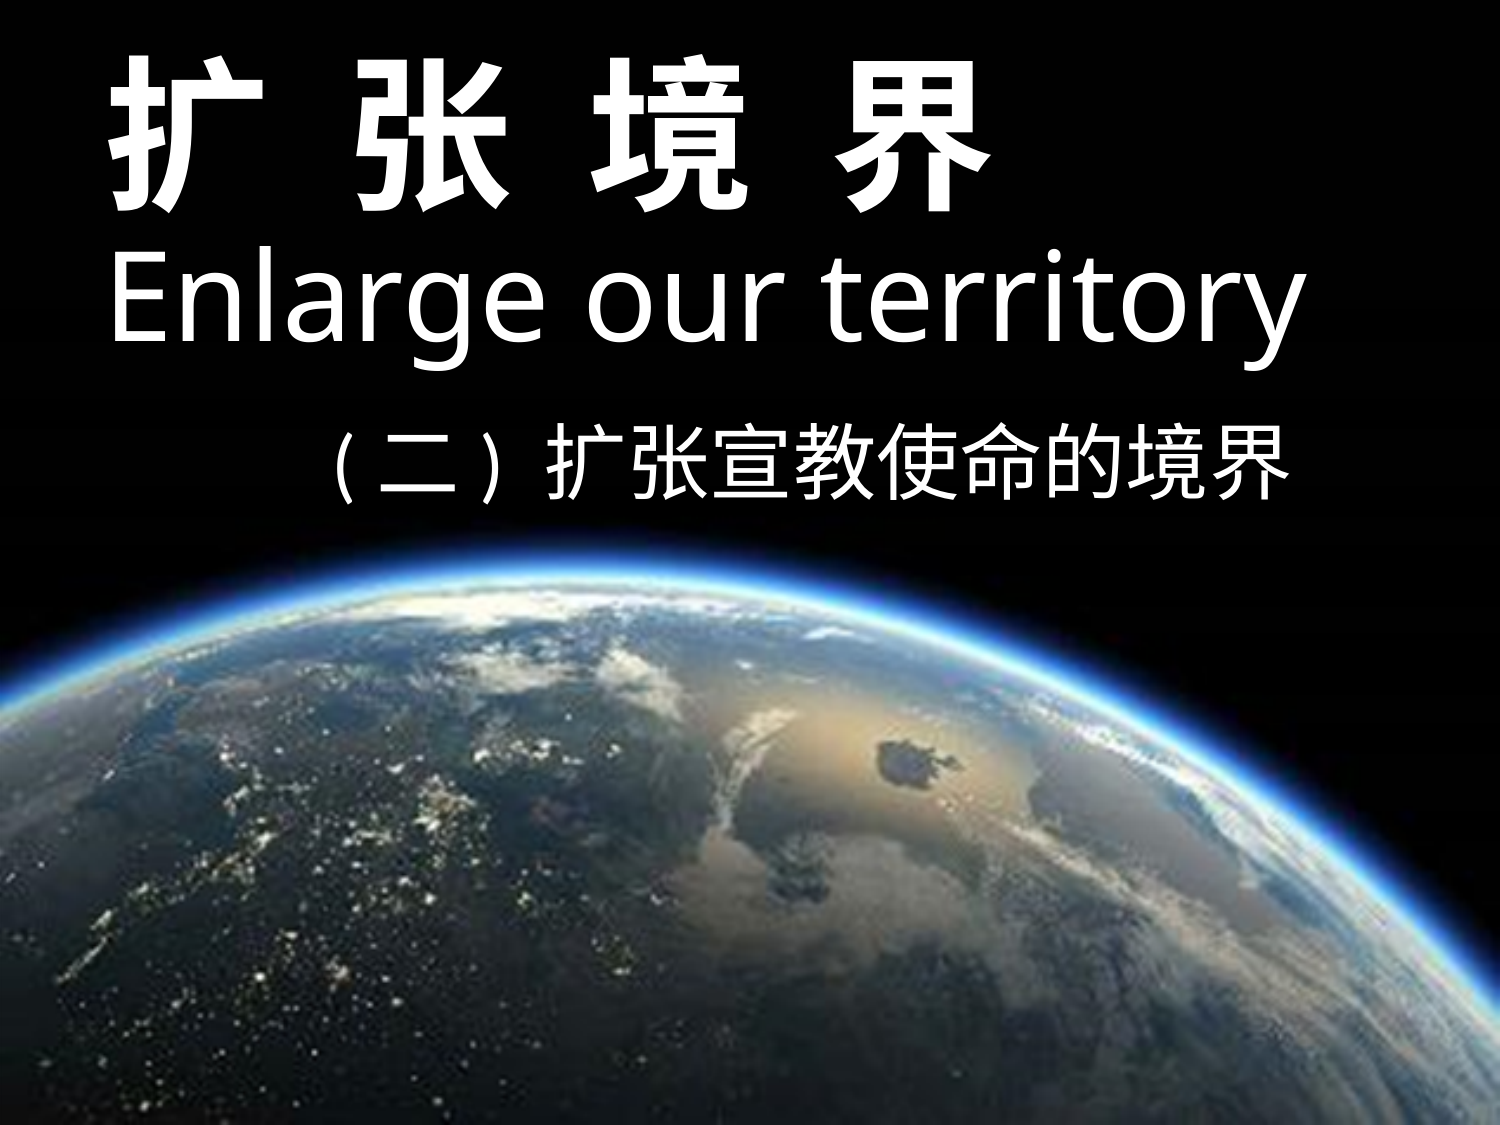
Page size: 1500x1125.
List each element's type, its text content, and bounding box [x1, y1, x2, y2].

title 扩 张 境 界 Enlarge our territory [88, 46, 1350, 282]
picture [0, 282, 1500, 1125]
